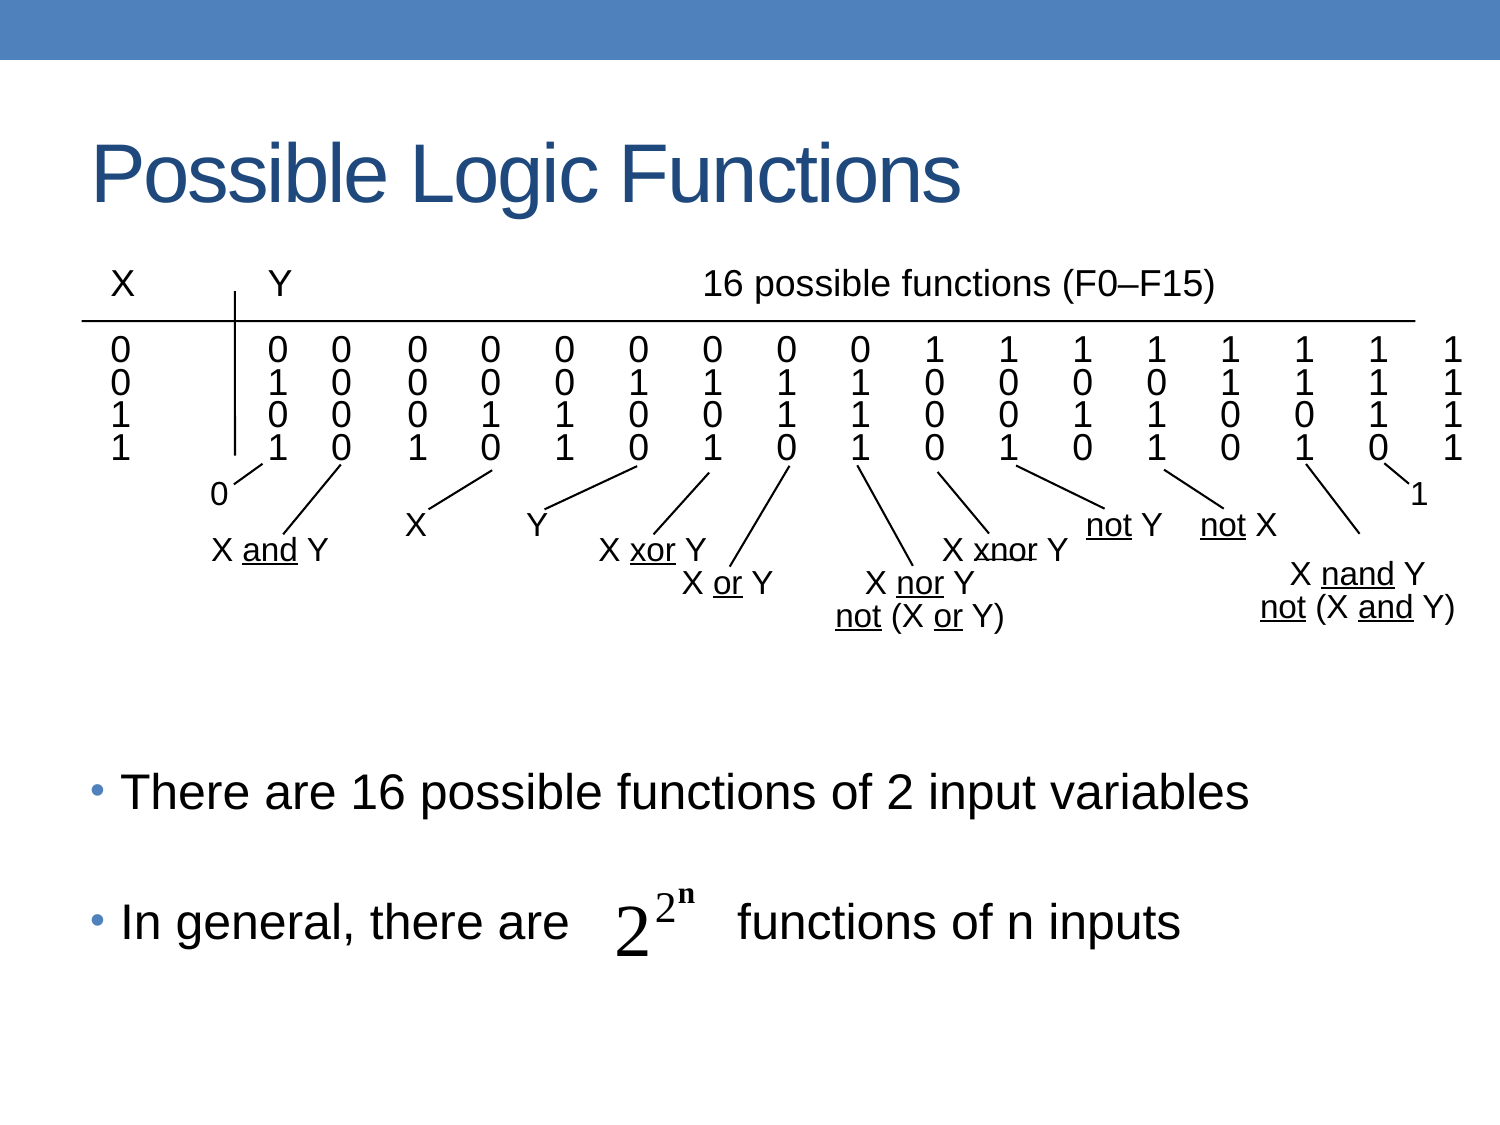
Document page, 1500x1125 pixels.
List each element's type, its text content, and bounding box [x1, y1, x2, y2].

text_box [602, 862, 716, 969]
list There are 16 possible functions of 2 input variables In general, there are functions of n inputs [75, 658, 1425, 1063]
title Possible Logic Functions [75, 87, 1425, 250]
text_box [36, 266, 1495, 651]
